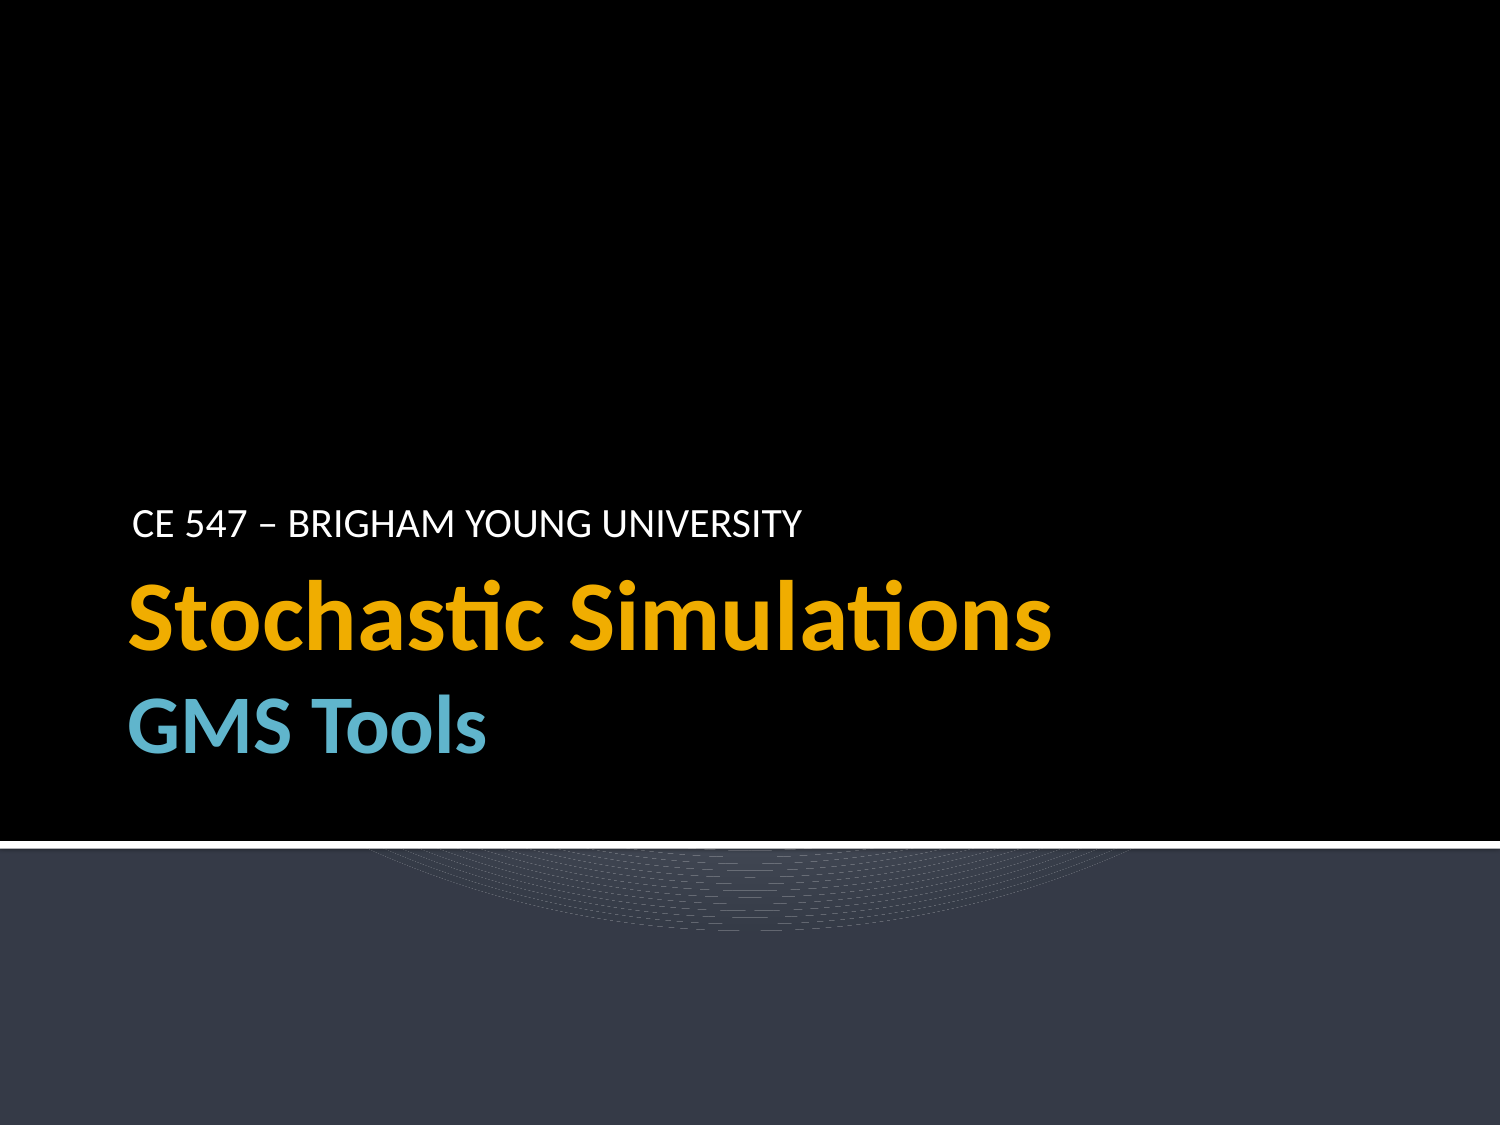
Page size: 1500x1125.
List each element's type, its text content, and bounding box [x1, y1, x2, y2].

subtitle CE 547 – BRIGHAM YOUNG UNIVERSITY [112, 299, 1438, 547]
title Stochastic Simulations GMS Tools [112, 550, 1438, 825]
